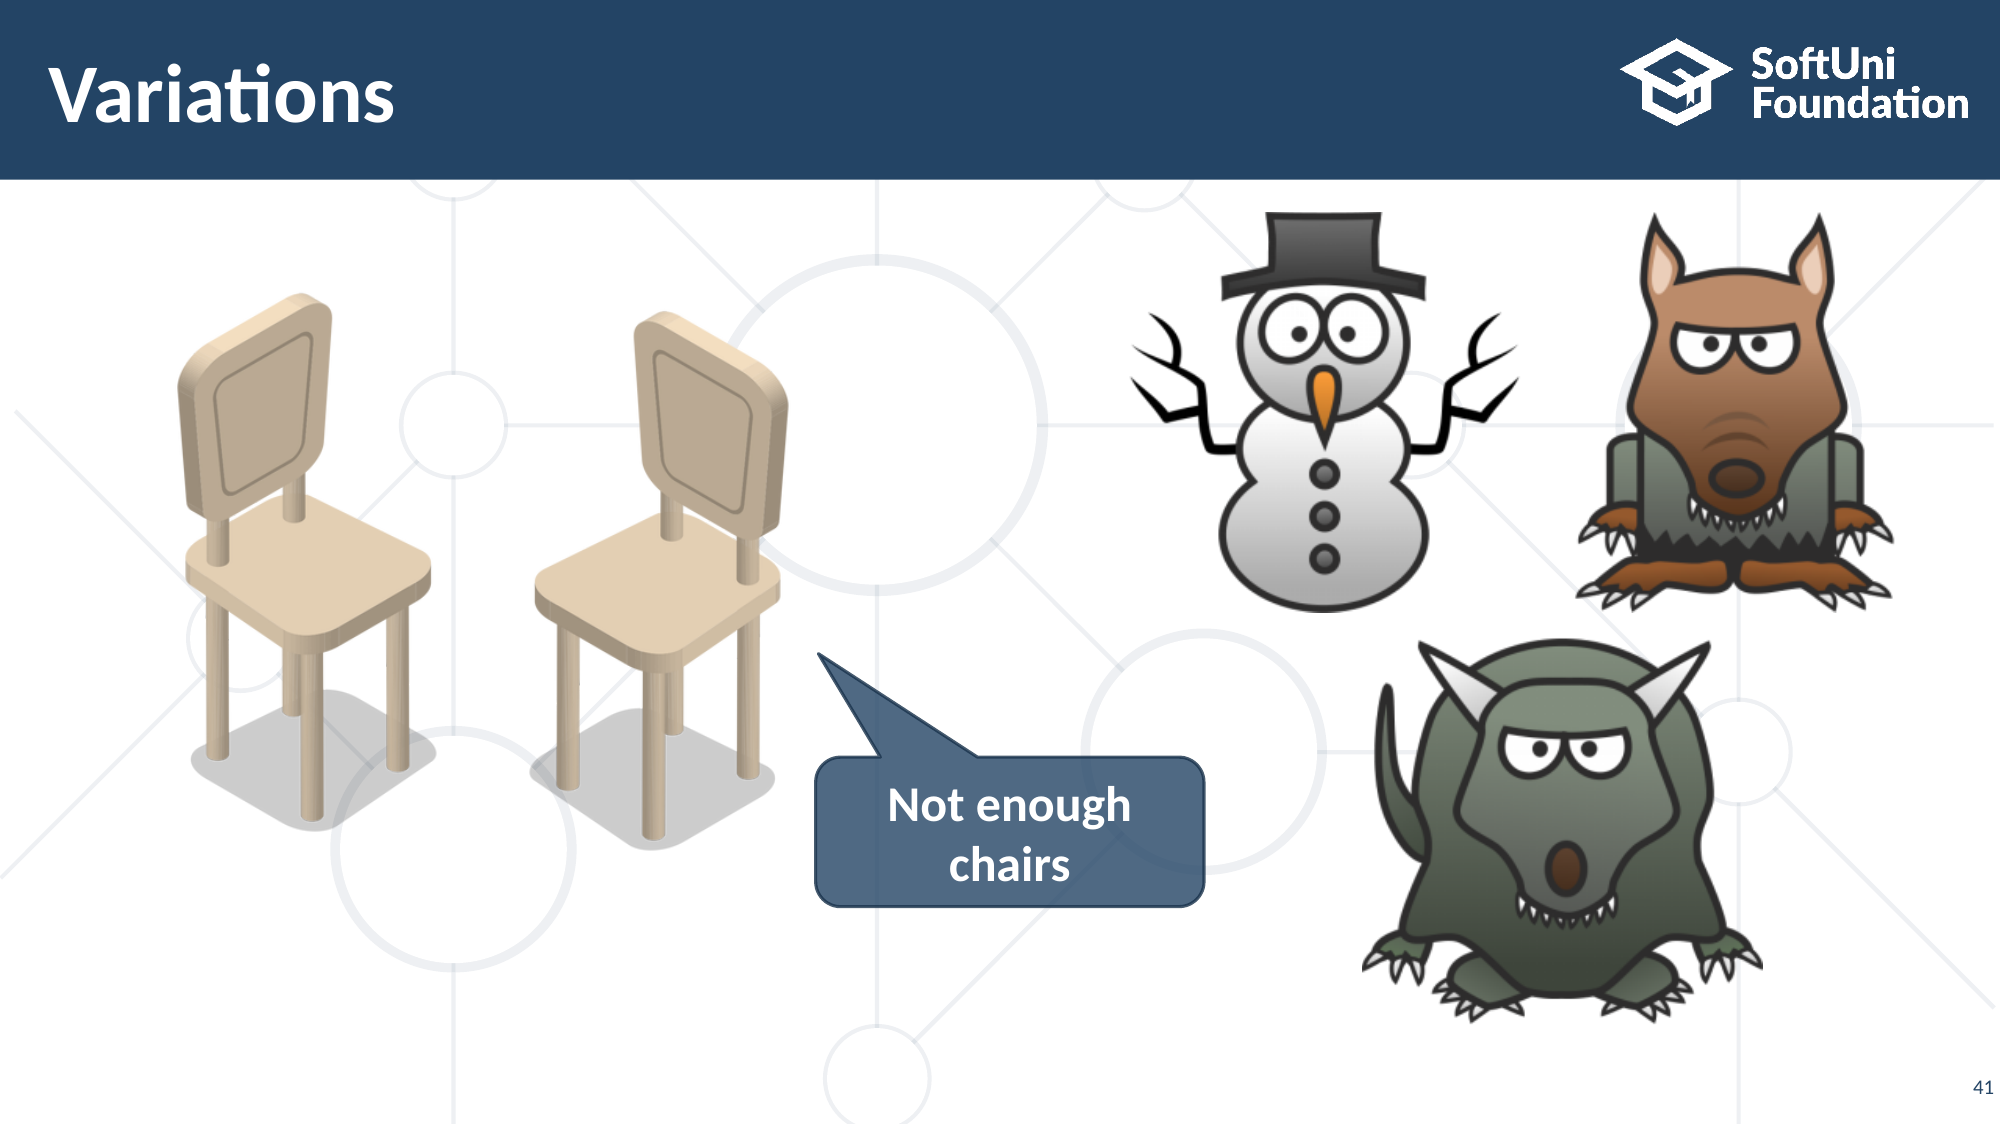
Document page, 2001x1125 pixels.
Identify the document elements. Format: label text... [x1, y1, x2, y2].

picture [1362, 631, 1763, 1033]
picture [1619, 38, 1968, 126]
picture [12, 268, 953, 875]
picture [1124, 212, 1526, 613]
picture [1534, 212, 1936, 613]
text_box Not enough chairs [813, 741, 1207, 909]
slide_number 41 [1929, 1070, 2000, 1103]
title Variations [31, 16, 1591, 162]
